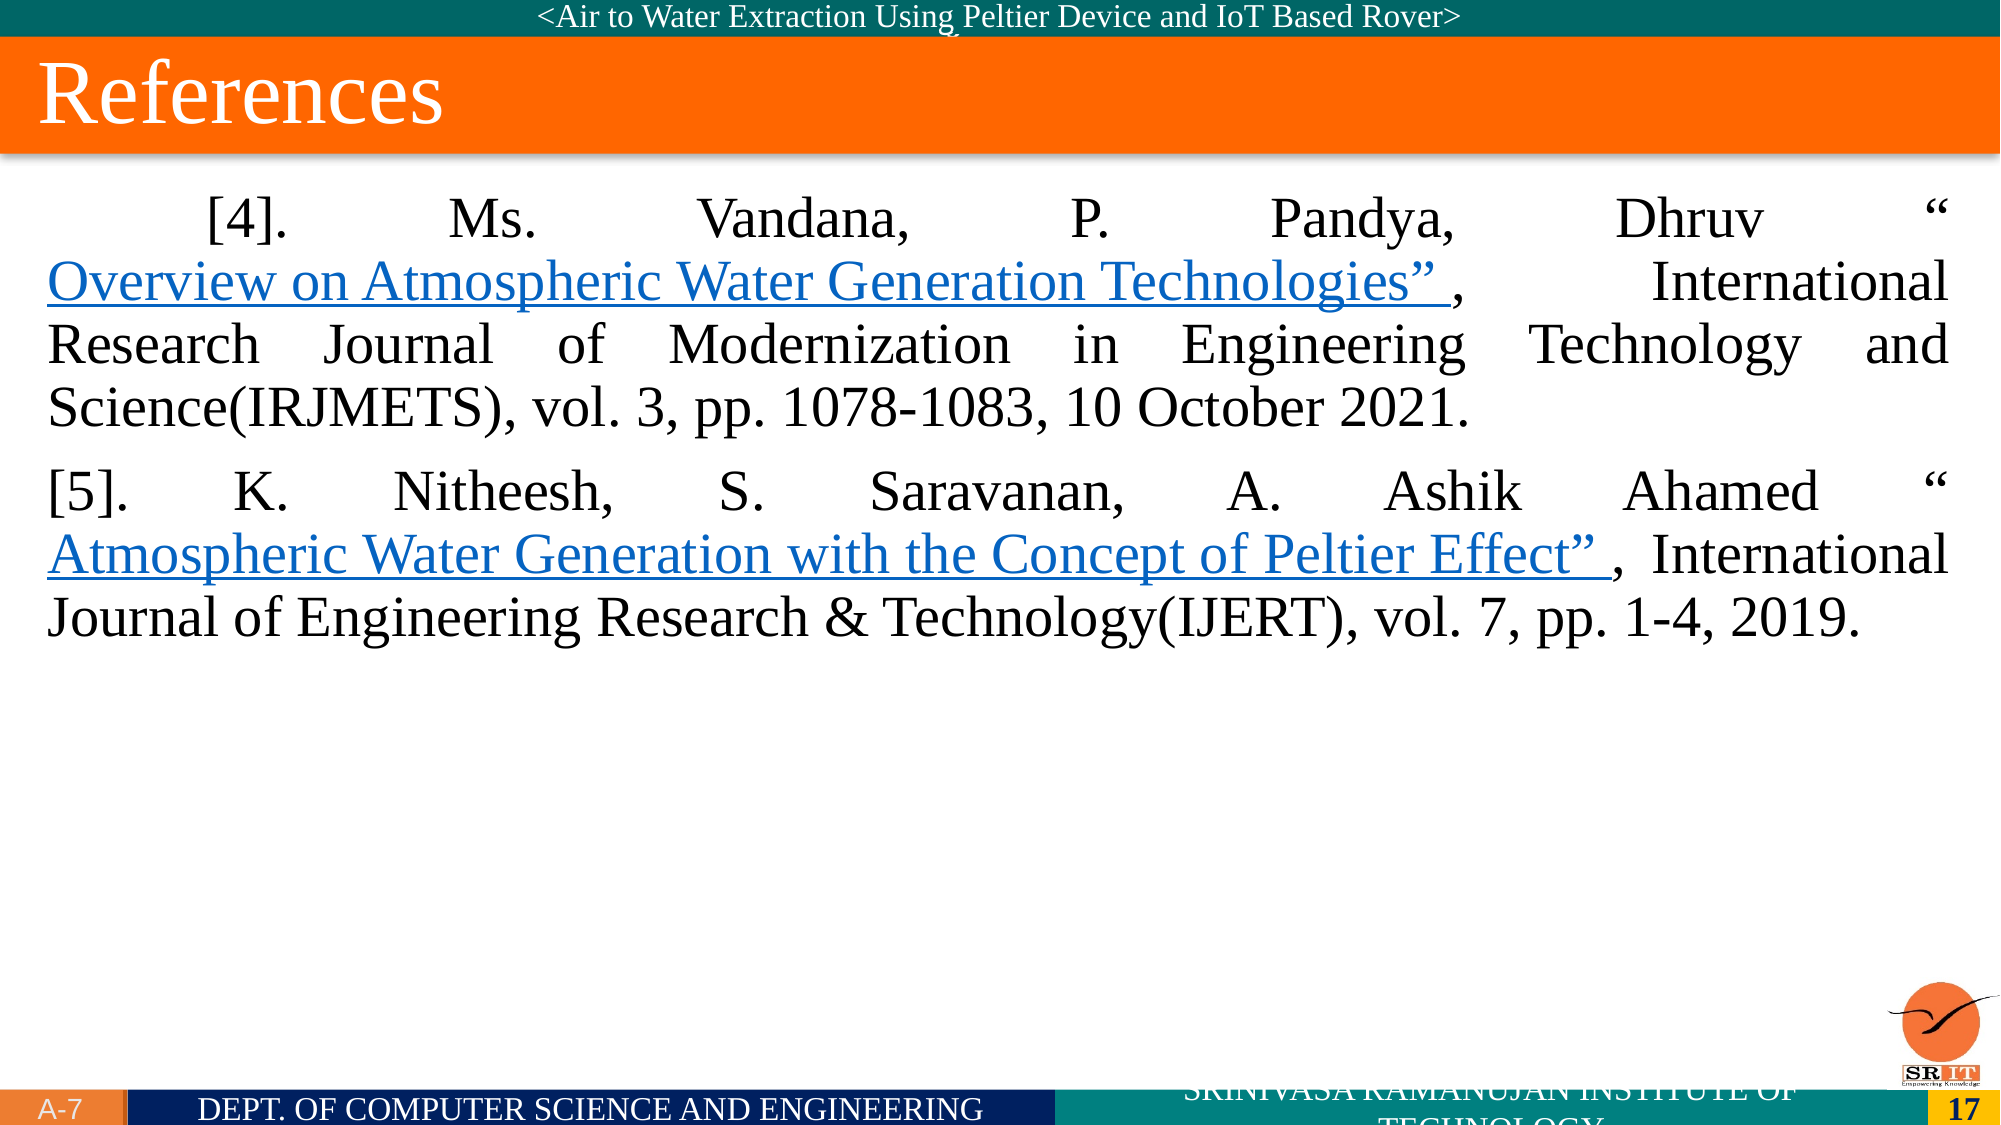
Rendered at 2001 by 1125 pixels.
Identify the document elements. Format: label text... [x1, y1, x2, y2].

list [4]. Ms. Vandana, P. Pandya, Dhruv “Overview on Atmospheric Water Generation Technologies” , International Research Journal of Modernization in Engineering Technology and Science(IRJMETS), vol. 3, pp. 1078-1083, 10 October 2021. [5]. K. Nitheesh, S. Saravanan, A. Ashik Ahamed “Atmospheric Water Generation with the Concept of Peltier Effect” , International Journal of Engineering Research & Technology(IJERT), vol. 7, pp. 1-4, 2019. [32, 179, 1965, 1065]
text_box A-7 [0, 1090, 123, 1125]
text_box <Air to Water Extraction Using Peltier Device and IoT Based Rover> [0, 0, 2000, 32]
title References [0, 36, 2000, 154]
picture [1887, 977, 2000, 1090]
